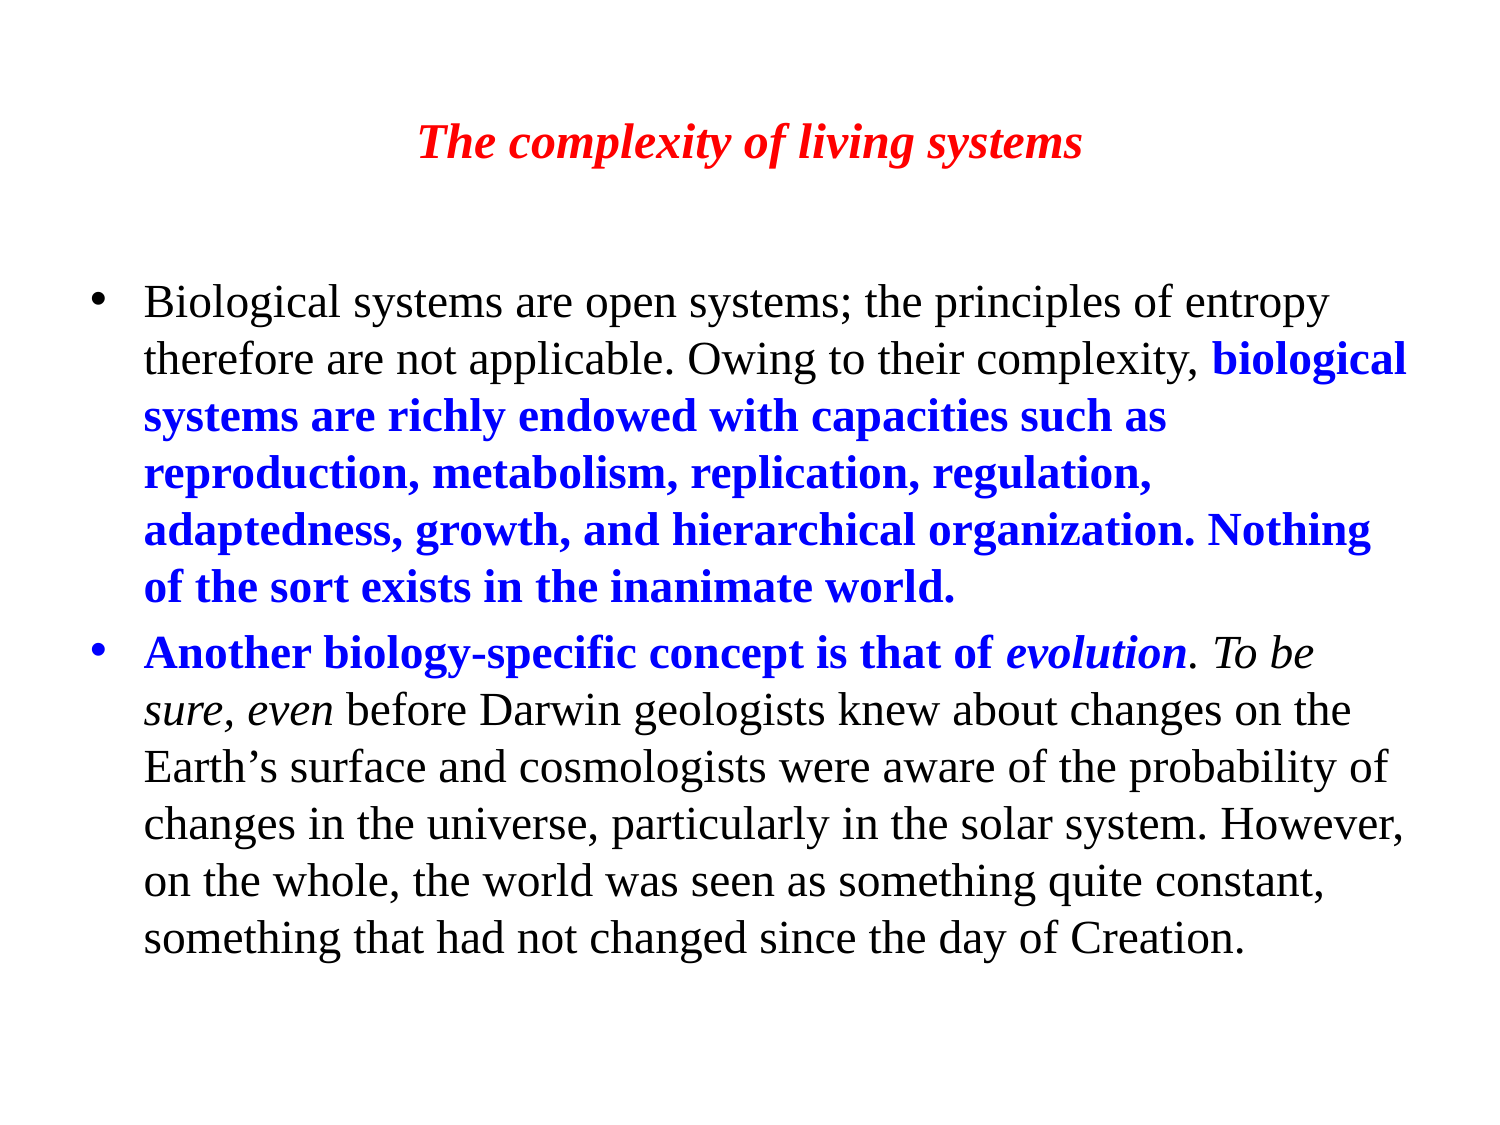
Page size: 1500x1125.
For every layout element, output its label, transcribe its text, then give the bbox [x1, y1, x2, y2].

list Biological systems are open systems; the principles of entropy therefore are not applicable. Owing to their complexity, biological systems are richly endowed with capacities such as reproduction, metabolism, replication, regulation, adaptedness, growth, and hierarchical organization. Nothing of the sort exists in the inanimate world. Another biology-specific concept is that of evolution. To be sure, even before Darwin geologists knew about changes on the Earth’s surface and cosmologists were aware of the probability of changes in the universe, particularly in the solar system. However, on the whole, the world was seen as something quite constant, something that had not changed since the day of Creation. [75, 262, 1425, 1005]
title The complexity of living systems [75, 45, 1425, 233]
